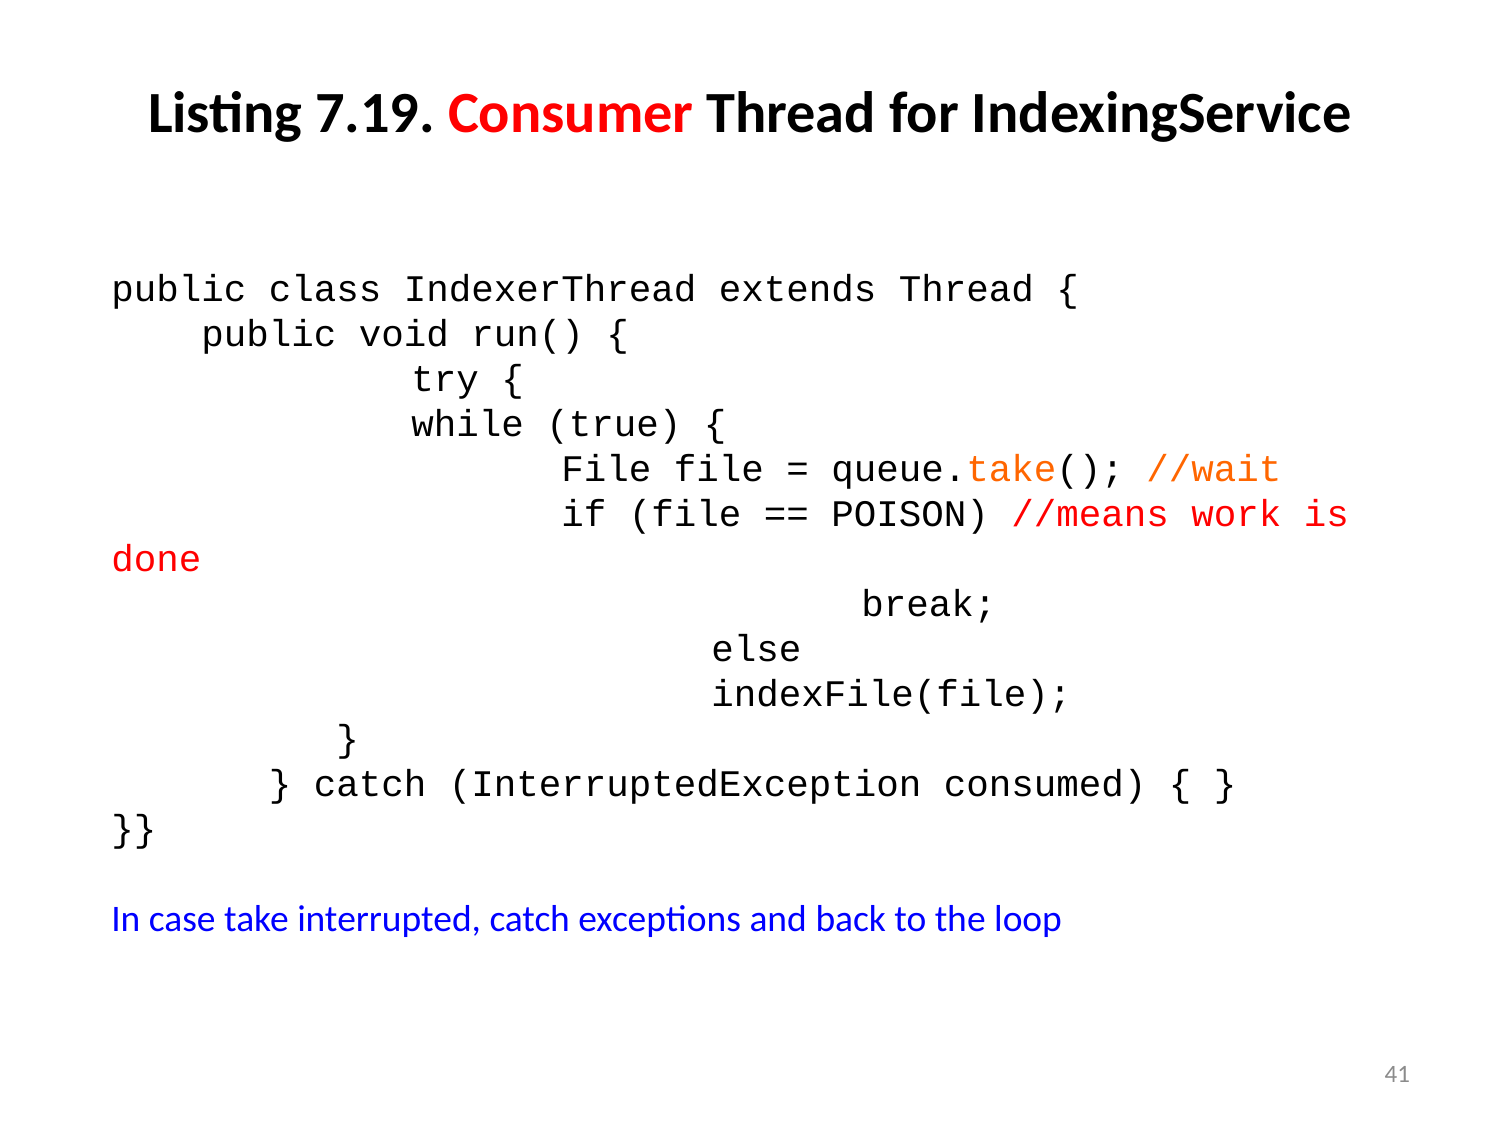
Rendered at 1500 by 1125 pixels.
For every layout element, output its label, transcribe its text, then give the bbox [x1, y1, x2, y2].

slide_number 41 [1074, 1042, 1425, 1103]
text_box public class IndexerThread extends Thread { public void run() { try { while (true) { File file = queue.take(); //wait if (file == POISON) //means work is done break; else indexFile(file); } } catch (InterruptedException consumed) { } }} In case take interrupted, catch exceptions and back to the loop [96, 256, 1377, 946]
title Listing 7.19. Consumer Thread for IndexingService [75, 45, 1425, 173]
